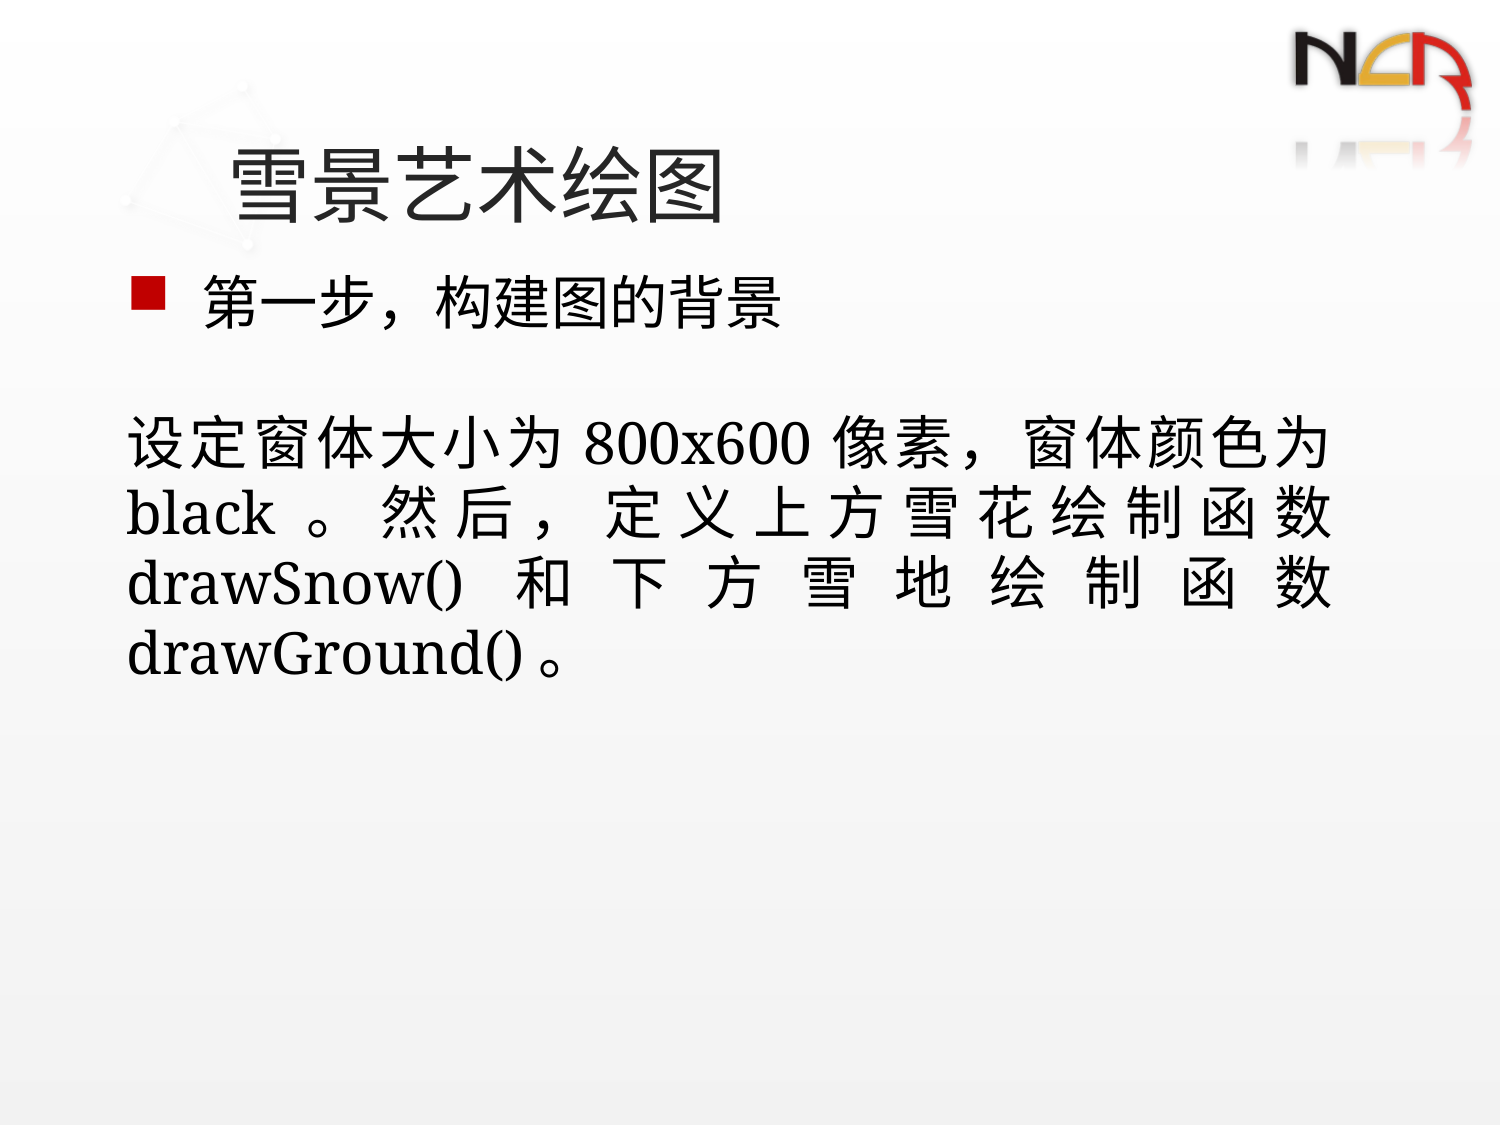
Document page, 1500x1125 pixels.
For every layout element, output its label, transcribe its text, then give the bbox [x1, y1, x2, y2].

text_box 雪景艺术绘图 [318, 125, 1388, 241]
picture [111, 64, 314, 268]
picture [1281, 0, 1488, 229]
text_box 第一步，构建图的背景 设定窗体大小为800x600像素，窗体颜色为black。然后，定义上方雪花绘制函数drawSnow()和下方雪地绘制函数drawGround()。 [111, 258, 1362, 694]
